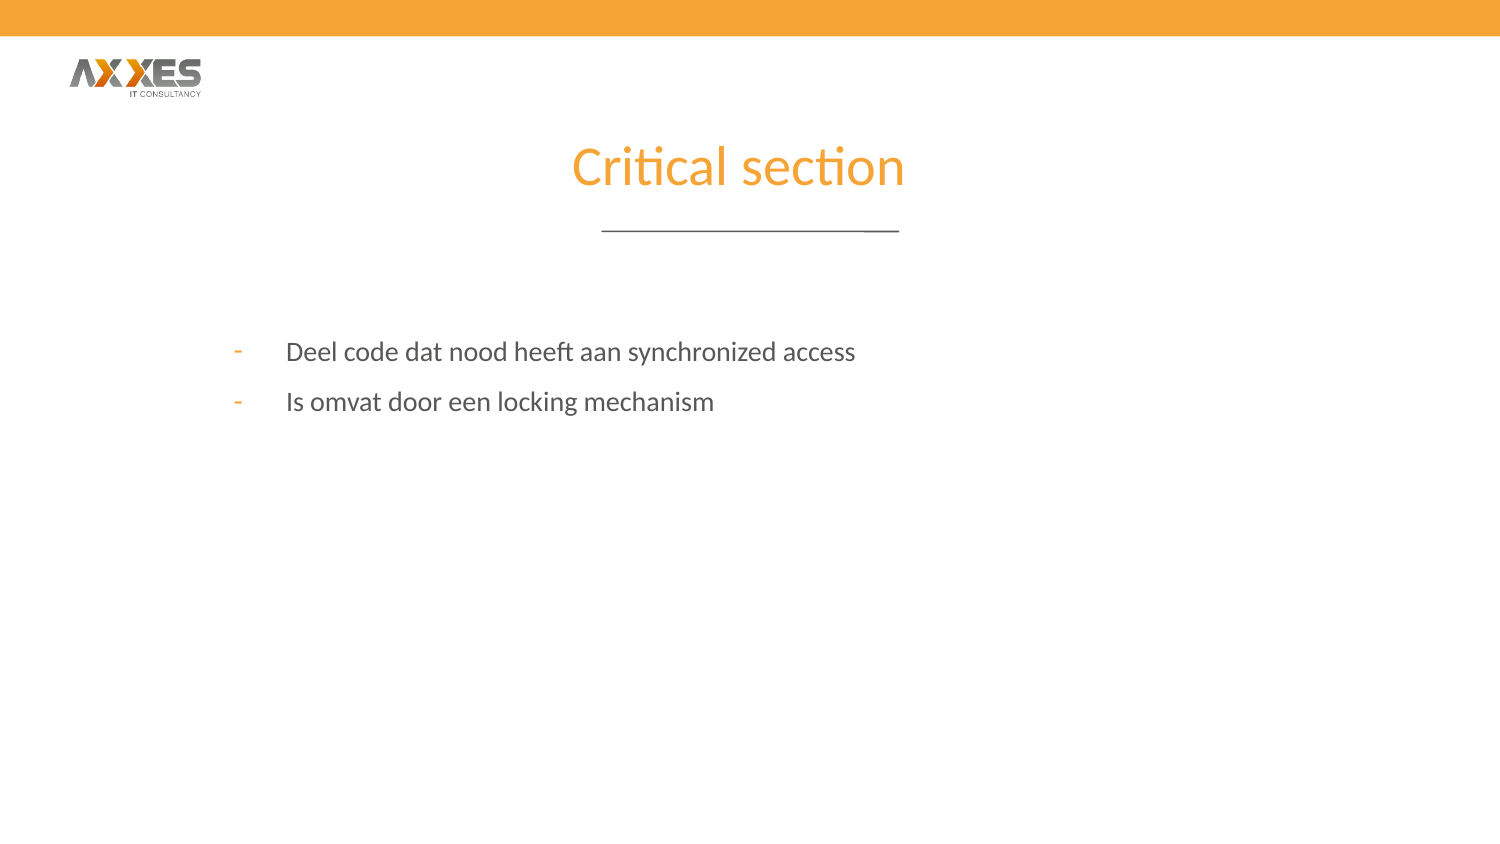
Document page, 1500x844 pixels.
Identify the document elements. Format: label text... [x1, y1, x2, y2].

text_box Deel code dat nood heeft aan synchronized access Is omvat door een locking mechanism [196, 308, 1296, 753]
text_box Critical section [200, 119, 1279, 207]
picture [69, 59, 201, 97]
